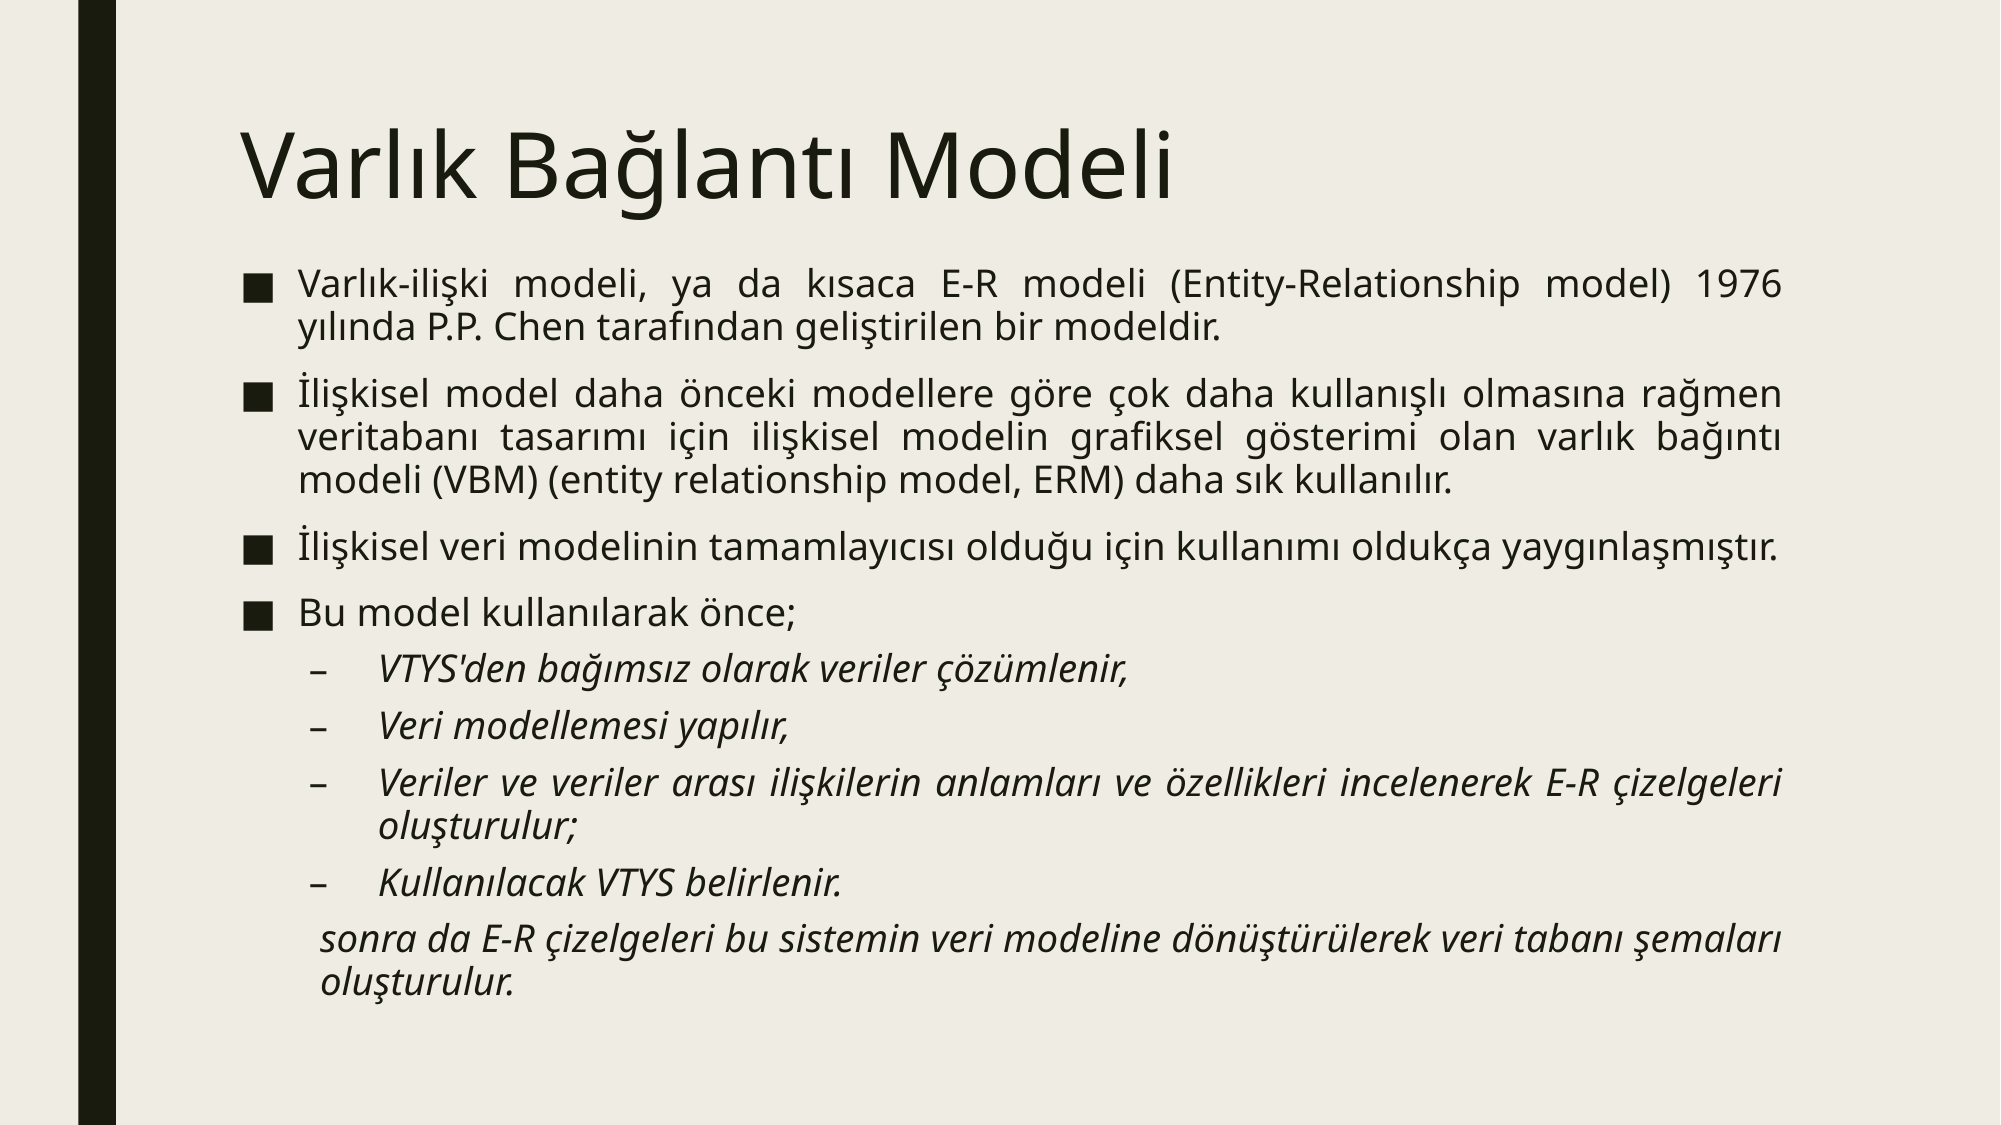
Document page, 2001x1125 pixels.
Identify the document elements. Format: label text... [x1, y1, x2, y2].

title Varlık Bağlantı Modeli [225, 112, 1800, 255]
list Varlık-ilişki modeli, ya da kısaca E-R modeli (Entity-Relationship model) 1976 yılında P.P. Chen tarafından geliştirilen bir modeldir. İlişkisel model daha önceki modellere göre çok daha kullanışlı olmasına rağmen veritabanı tasarımı için ilişkisel modelin grafiksel gösterimi olan varlık bağıntı modeli (VBM) (entity relationship model, ERM) daha sık kullanılır. İlişkisel veri modelinin tamamlayıcısı olduğu için kullanımı oldukça yaygınlaşmıştır. Bu model kullanılarak önce; VTYS'den bağımsız olarak veriler çözümlenir, Veri modellemesi yapılır, Veriler ve veriler arası ilişkilerin anlamları ve özellikleri incelenerek E-R çizelgeleri oluşturulur; Kullanılacak VTYS belirlenir. sonra da E-R çizelgeleri bu sistemin veri modeline dönüştürülerek veri tabanı şemaları oluşturulur. [225, 255, 1800, 1063]
